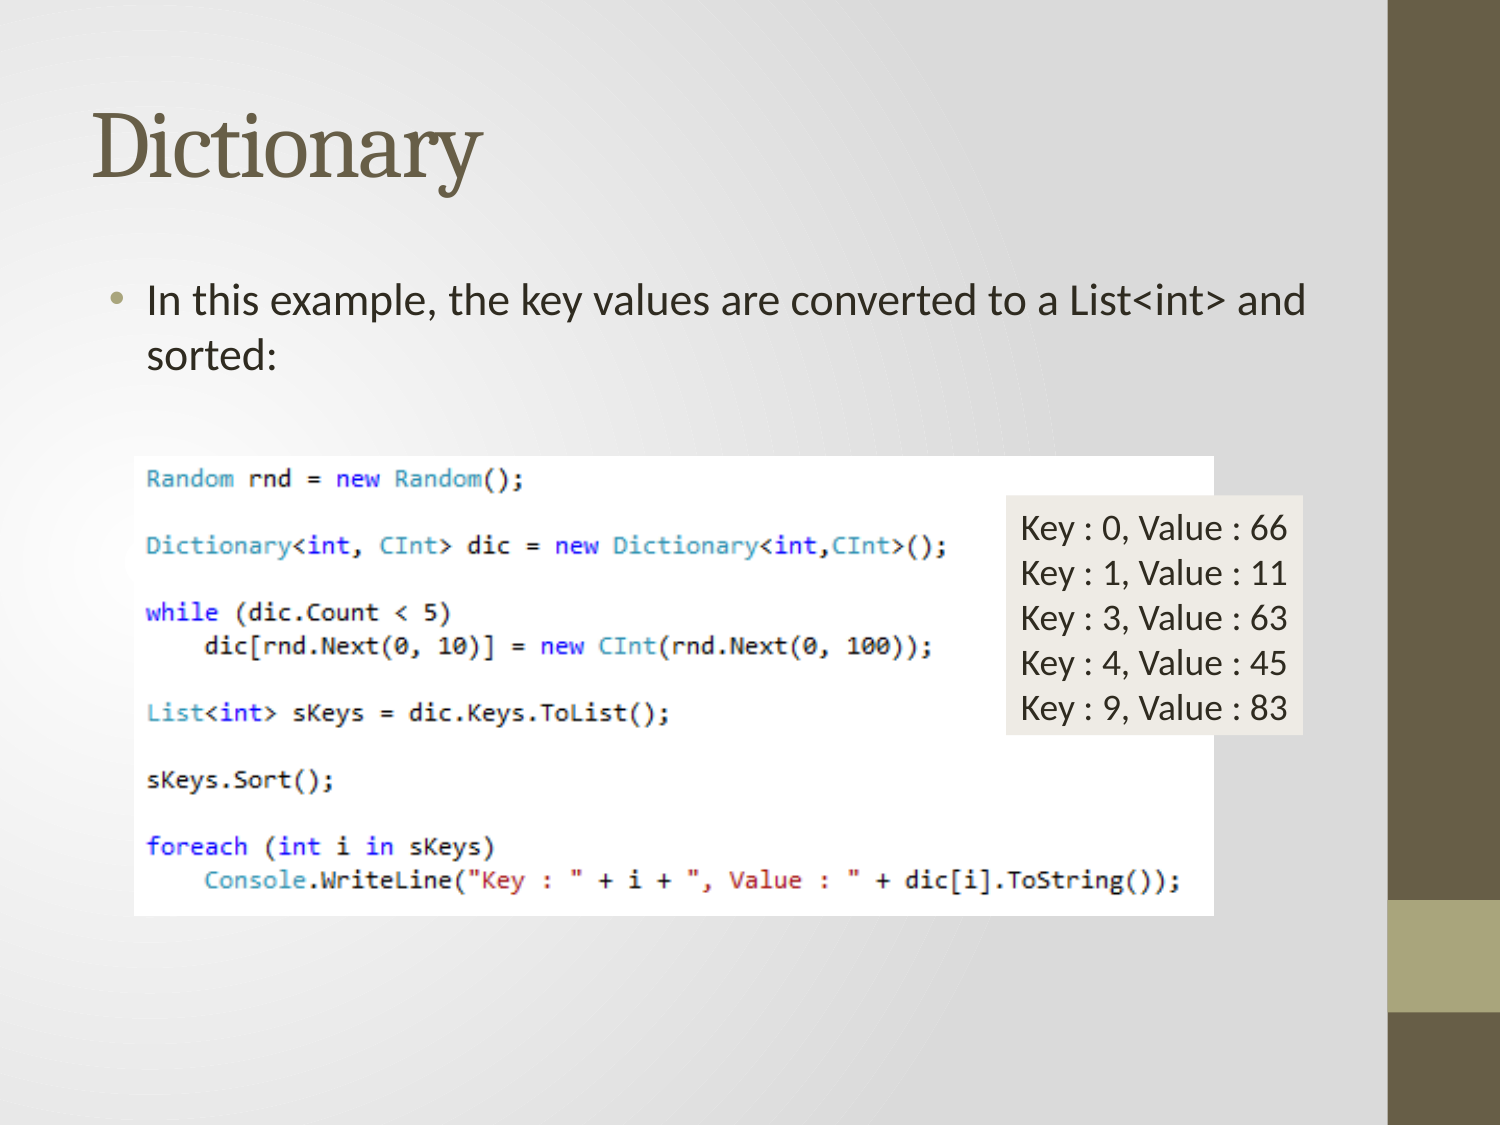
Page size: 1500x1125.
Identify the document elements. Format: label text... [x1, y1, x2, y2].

picture [133, 456, 1215, 916]
text_box Key : 0, Value : 66 Key : 1, Value : 11 Key : 3, Value : 63 Key : 4, Value : 45 Key : 9, Value : 83 [1226, 495, 1303, 736]
title Dictionary [75, 45, 1325, 233]
list In this example, the key values are converted to a List<int> and sorted: [75, 262, 1325, 1050]
